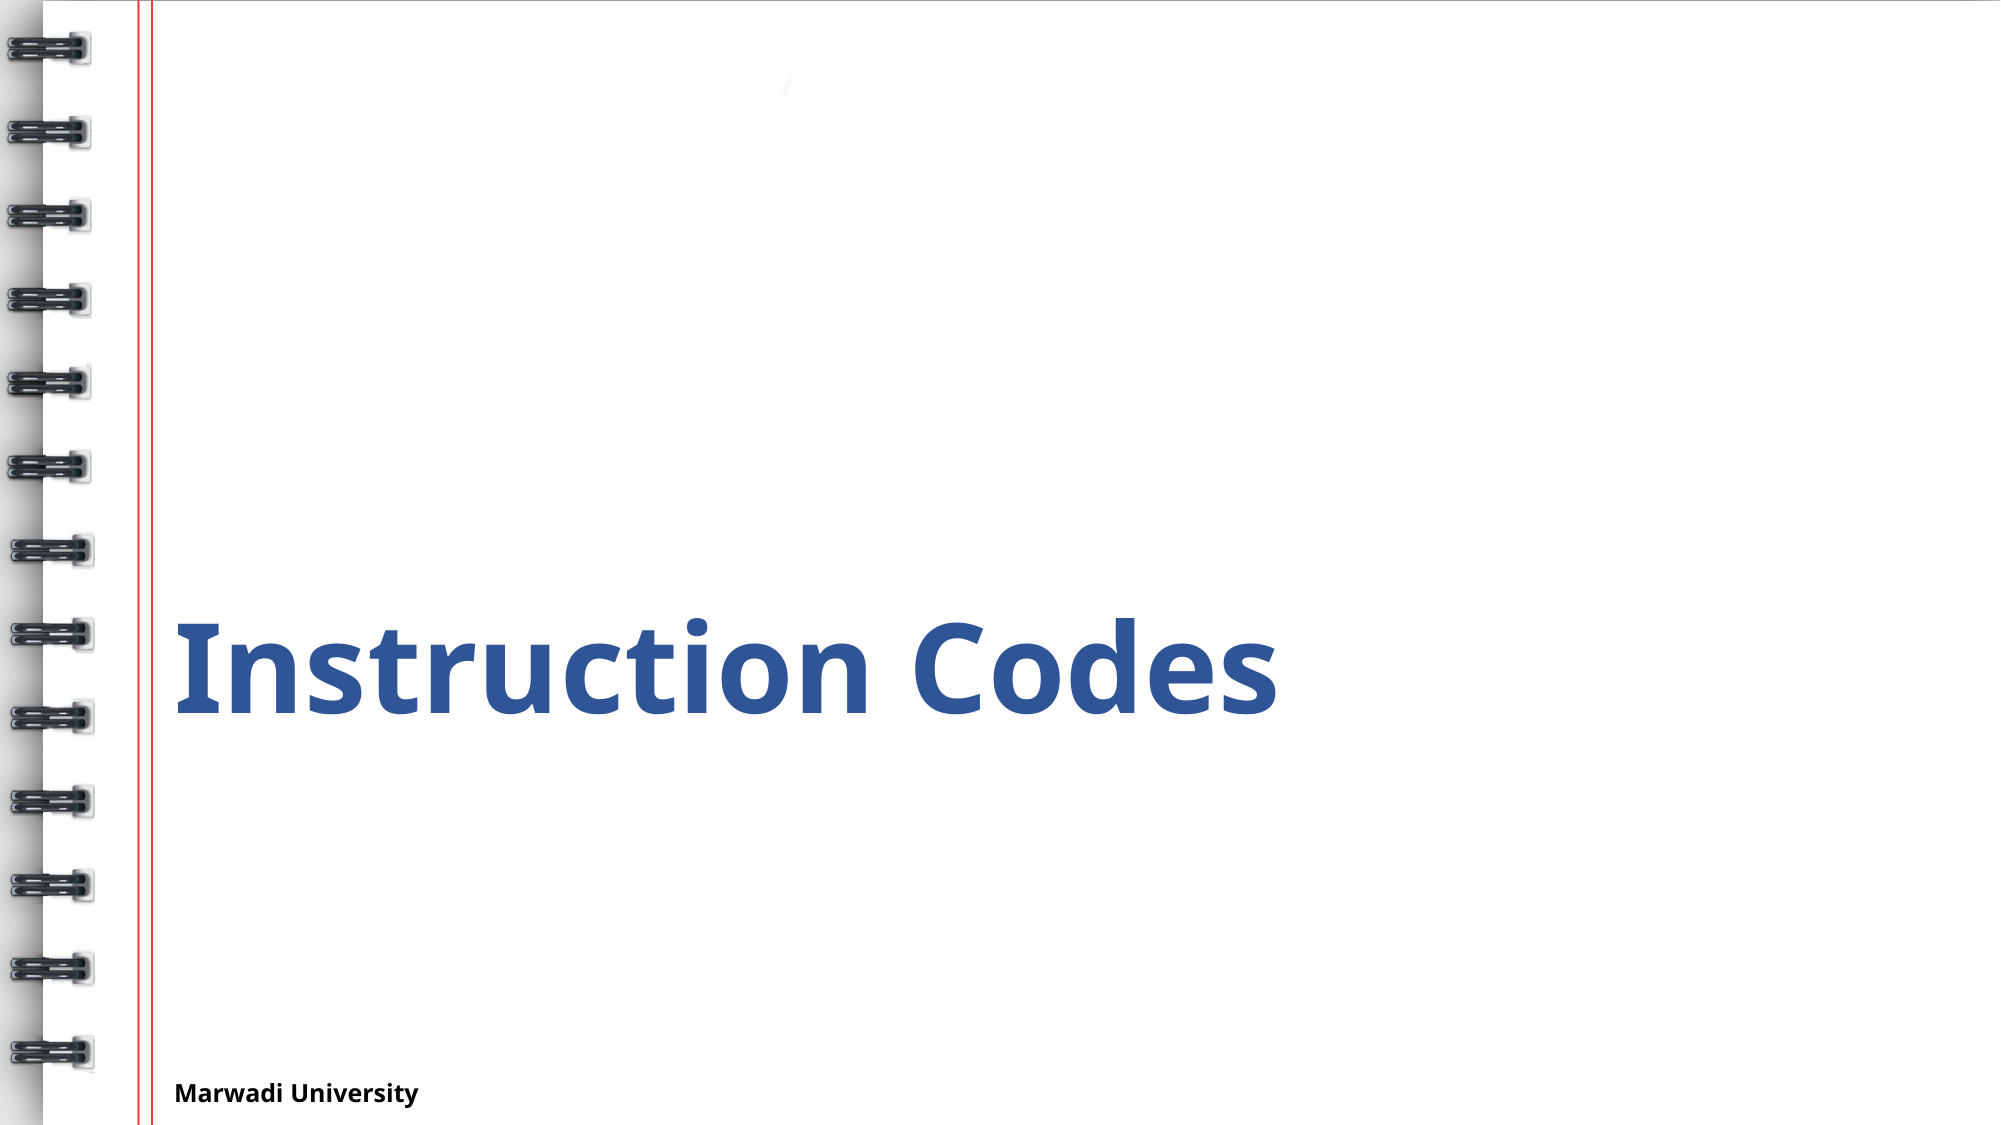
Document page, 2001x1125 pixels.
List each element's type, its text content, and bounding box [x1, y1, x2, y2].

picture [0, 0, 2001, 1125]
footer Marwadi University [159, 1064, 1360, 1124]
title Instruction Codes [159, 280, 1862, 749]
